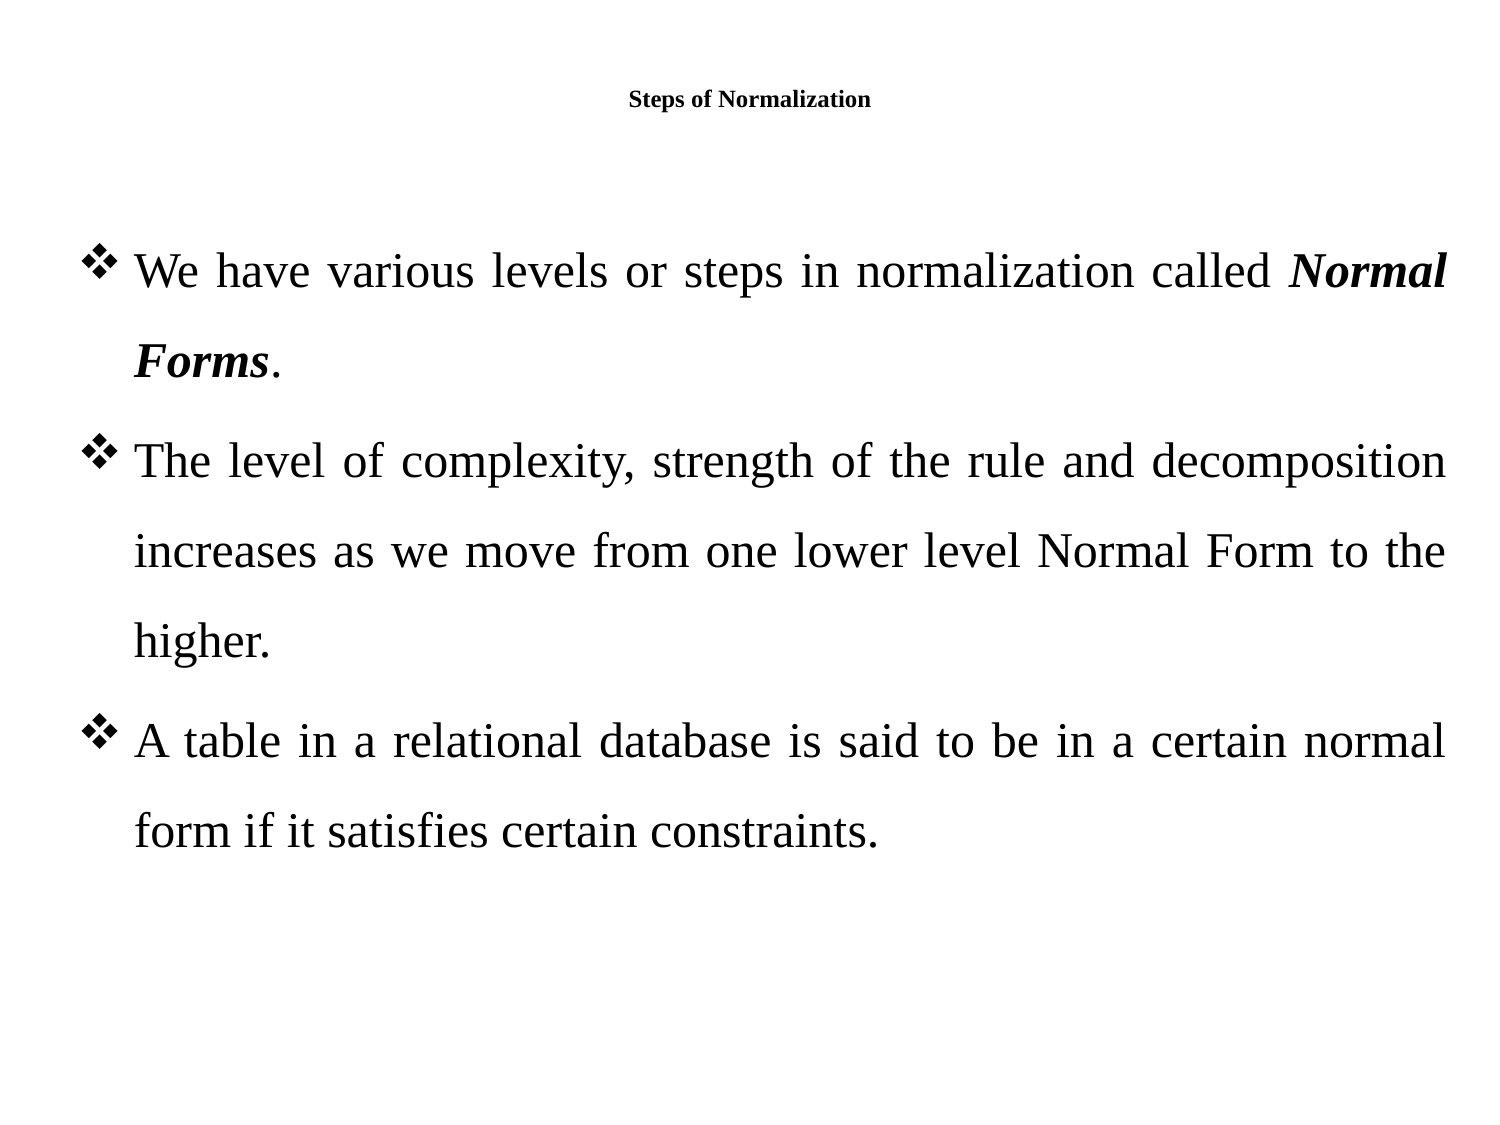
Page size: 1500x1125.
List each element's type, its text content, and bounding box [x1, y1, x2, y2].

list We have various levels or steps in normalization called Normal Forms. The level of complexity, strength of the rule and decomposition increases as we move from one lower level Normal Form to the higher. A table in a relational database is said to be in a certain normal form if it satisfies certain constraints. [62, 200, 1463, 1005]
title Steps of Normalization [75, 45, 1425, 150]
